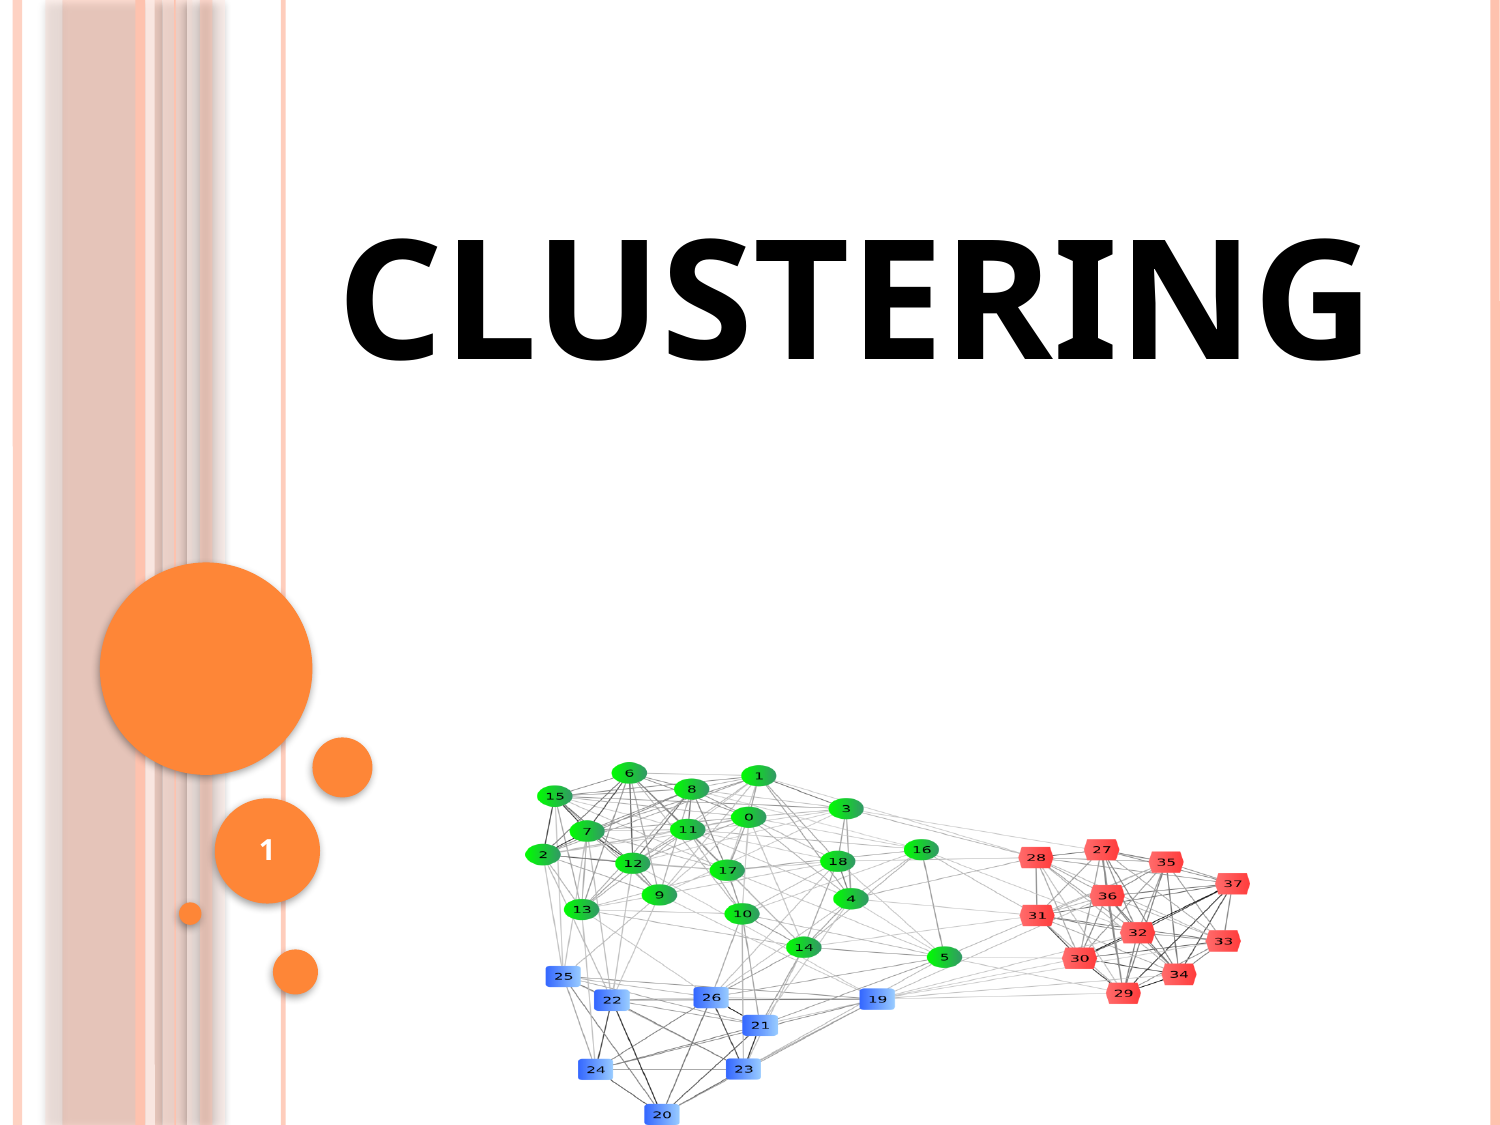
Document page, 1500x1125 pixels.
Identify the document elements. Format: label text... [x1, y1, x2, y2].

slide_number 1 [217, 808, 318, 894]
picture [524, 761, 1251, 1125]
title Clustering [212, 99, 1500, 400]
